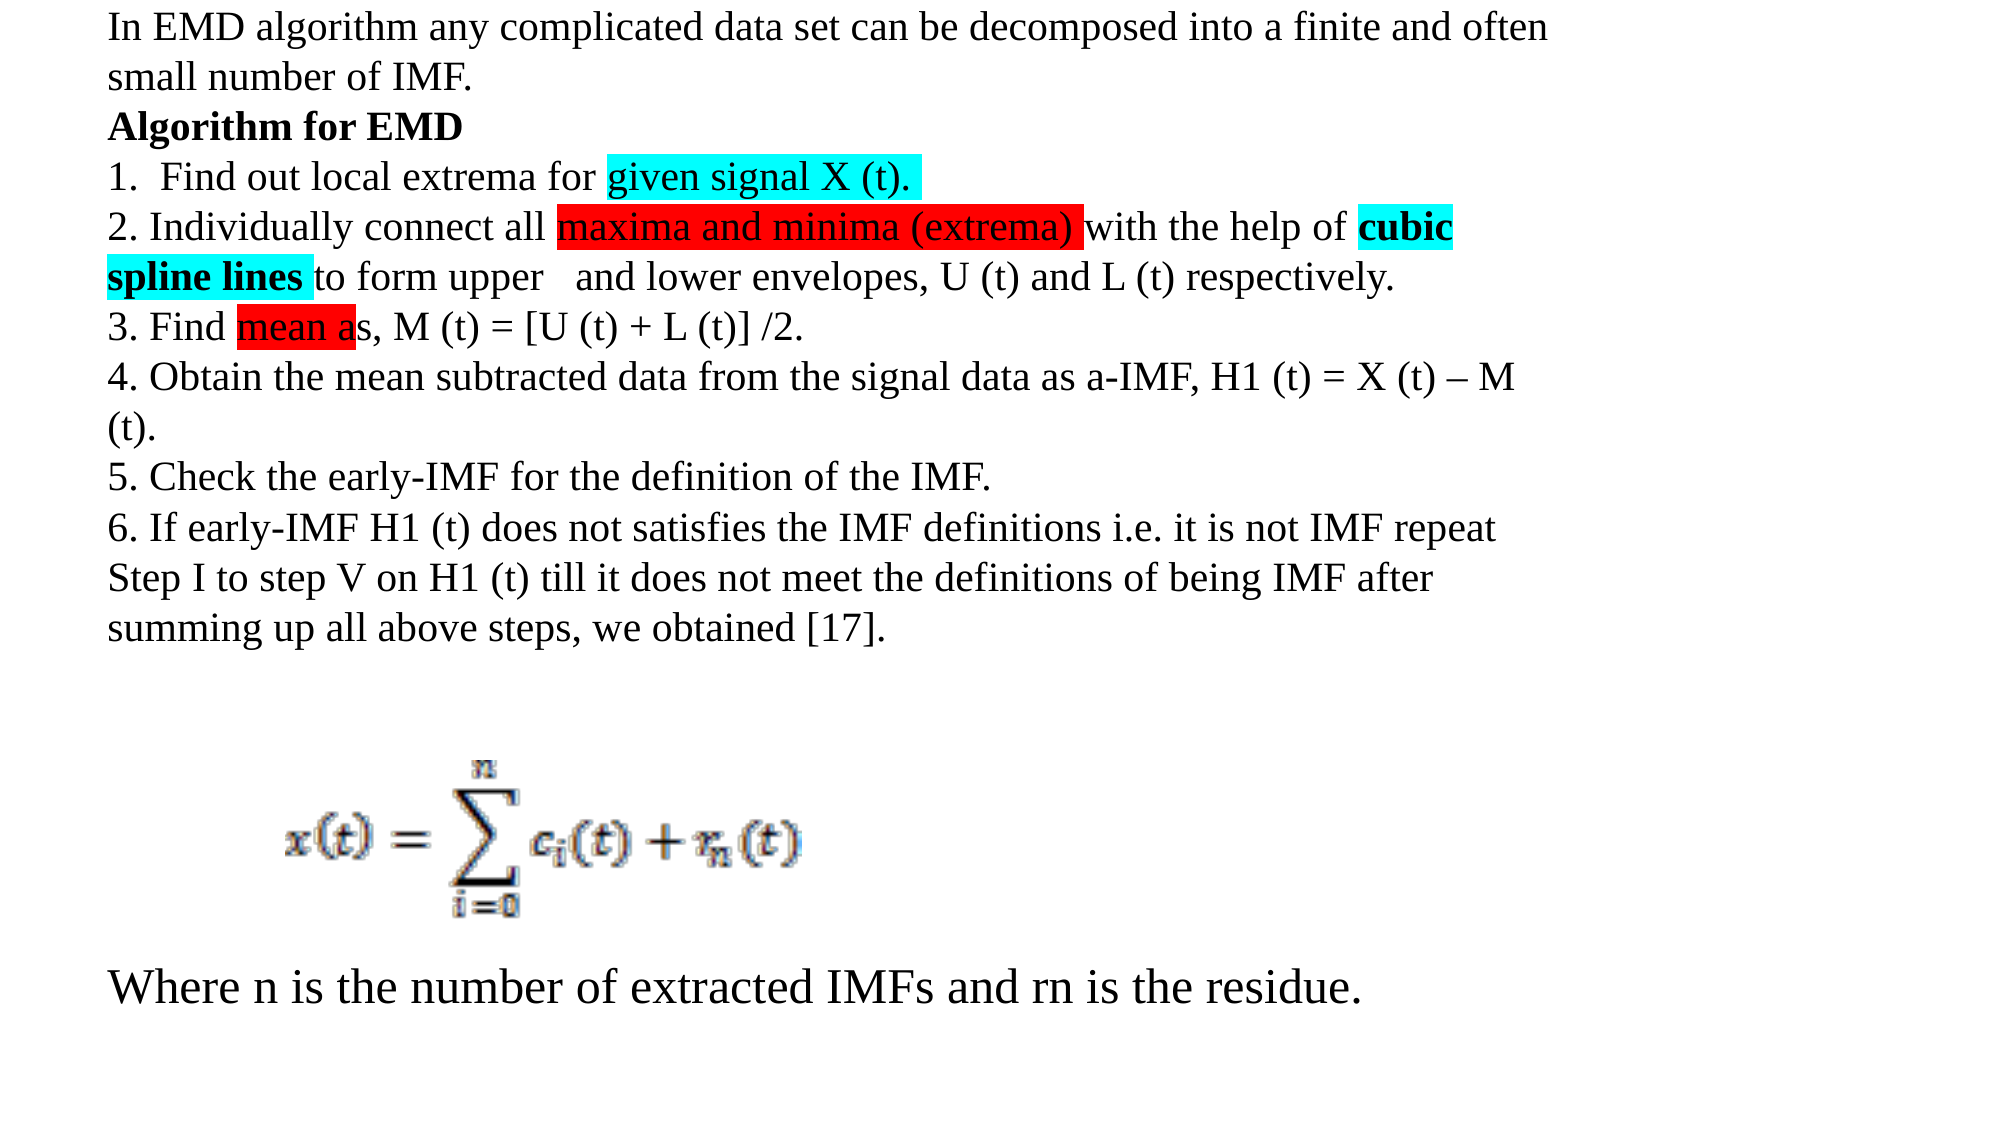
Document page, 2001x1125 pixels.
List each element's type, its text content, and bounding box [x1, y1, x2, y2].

text_box In EMD algorithm any complicated data set can be decomposed into a finite and often small number of IMF. Algorithm for EMD 1. Find out local extrema for given signal X (t). 2. Individually connect all maxima and minima (extrema) with the help of cubic spline lines to form upper and lower envelopes, U (t) and L (t) respectively. 3. Find mean as, M (t) = [U (t) + L (t)] /2. 4. Obtain the mean subtracted data from the signal data as a-IMF, H1 (t) = X (t) – M (t). 5. Check the early-IMF for the definition of the IMF. 6. If early-IMF H1 (t) does not satisfies the IMF definitions i.e. it is not IMF repeat Step I to step V on H1 (t) till it does not meet the definitions of being IMF after summing up all above steps, we obtained [17]. [92, 0, 1580, 807]
picture [285, 760, 802, 930]
text_box Where n is the number of extracted IMFs and rn is the residue. [92, 885, 1512, 1021]
